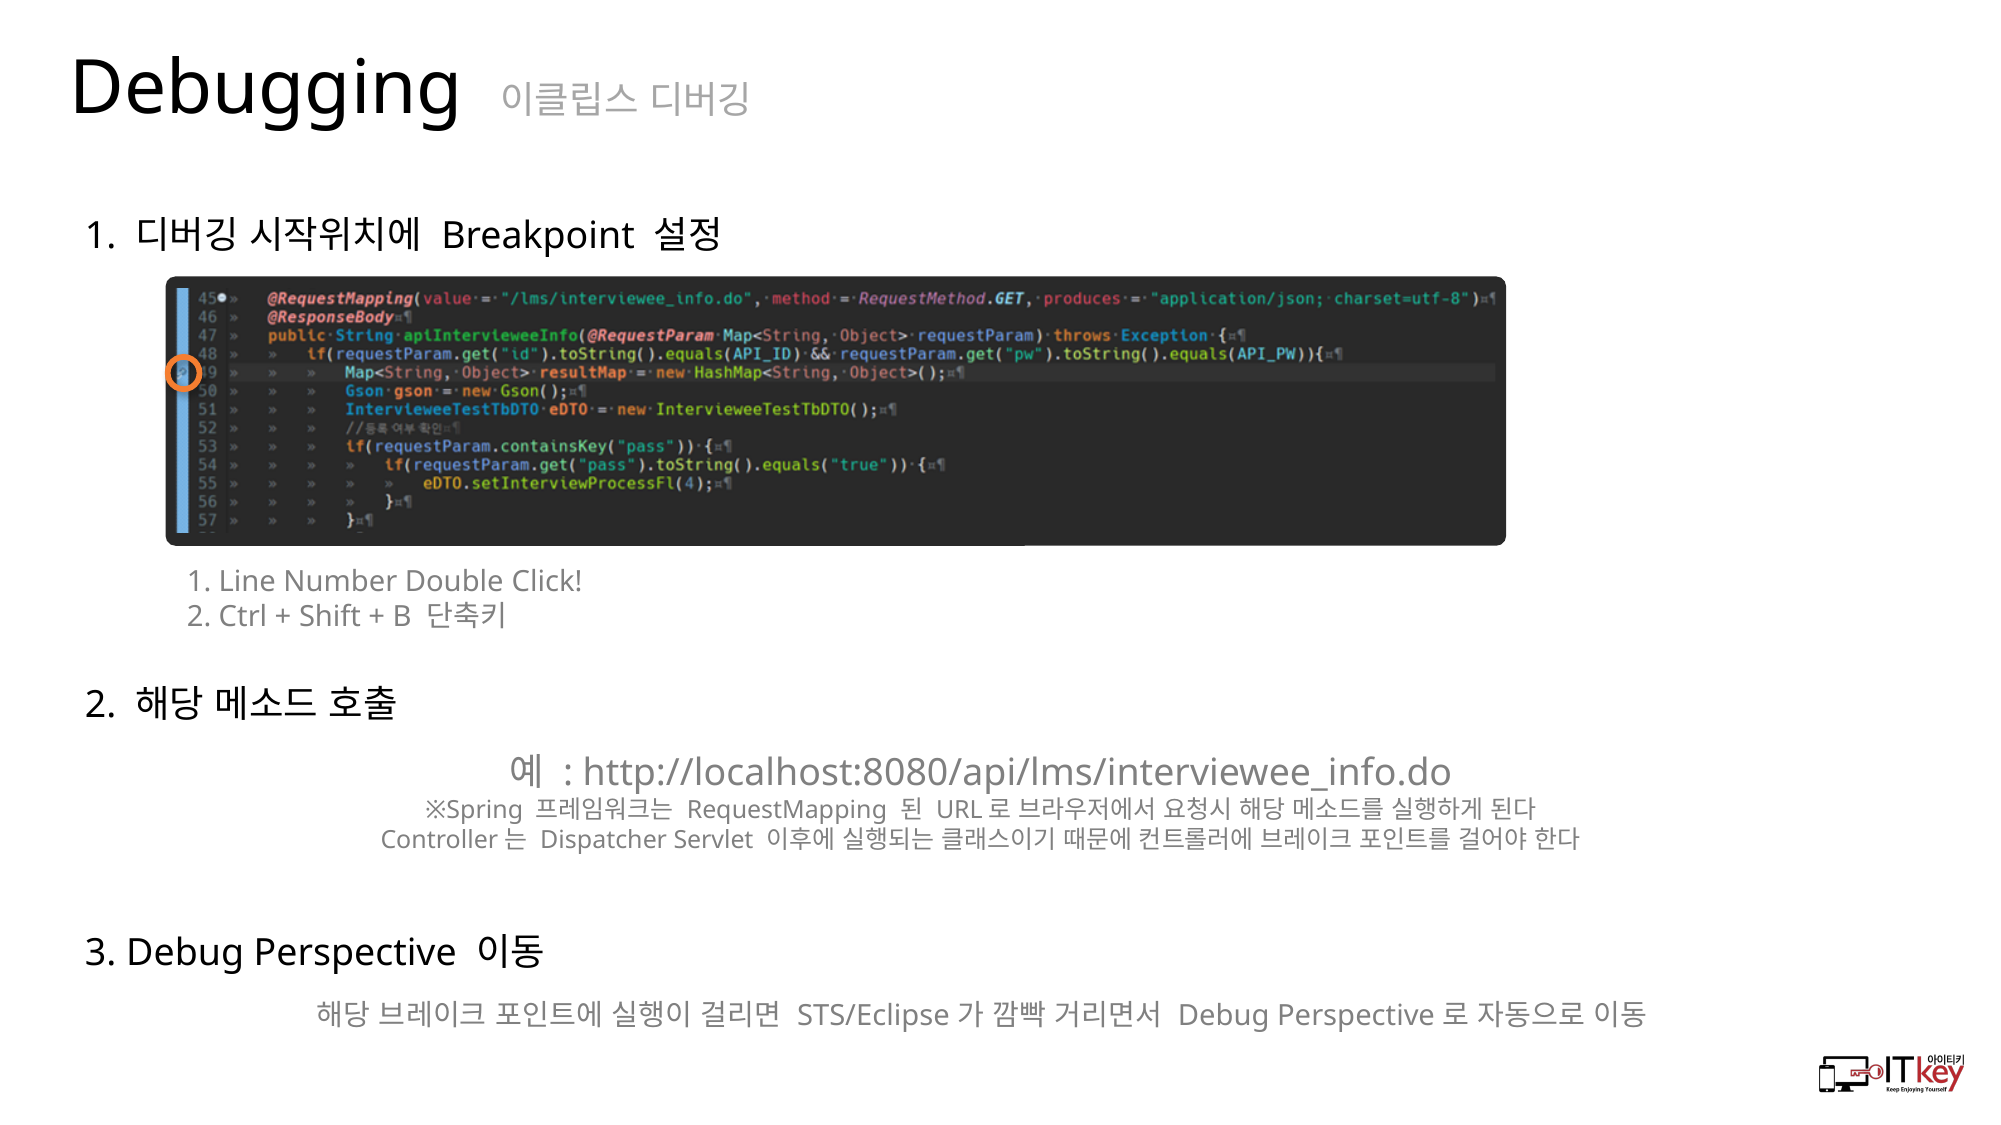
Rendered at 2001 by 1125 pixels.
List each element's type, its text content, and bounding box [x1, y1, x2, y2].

text_box 2. 해당 메소드 호출 [70, 672, 836, 733]
text_box 해당 브레이크 포인트에 실행이 걸리면 STS/Eclipse가 깜빡 거리면서 Debug Perspective로 자동으로 이동 [214, 988, 1751, 1039]
text_box 예 : http://localhost:8080/api/lms/interviewee_info.do ※Spring 프레임워크는 RequestMapping 된 URL로 브라우저에서 요청시 해당 메소드를 실행하게 된다 Controller는 Dispatcher Servlet 이후에 실행되는 클래스이기 때문에 컨트롤러에 브레이크 포인트를 걸어야 한다 [99, 740, 1863, 861]
text_box Debugging 이클립스 디버깅 [54, 31, 879, 137]
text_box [165, 276, 1507, 546]
text_box 1. 디버깅 시작위치에 Breakpoint 설정 [70, 204, 836, 264]
picture [1819, 1053, 1964, 1103]
text_box 3. Debug Perspective 이동 [70, 920, 836, 981]
text_box 1. Line Number Double Click! 2. Ctrl + Shift + B 단축키 [172, 555, 793, 640]
